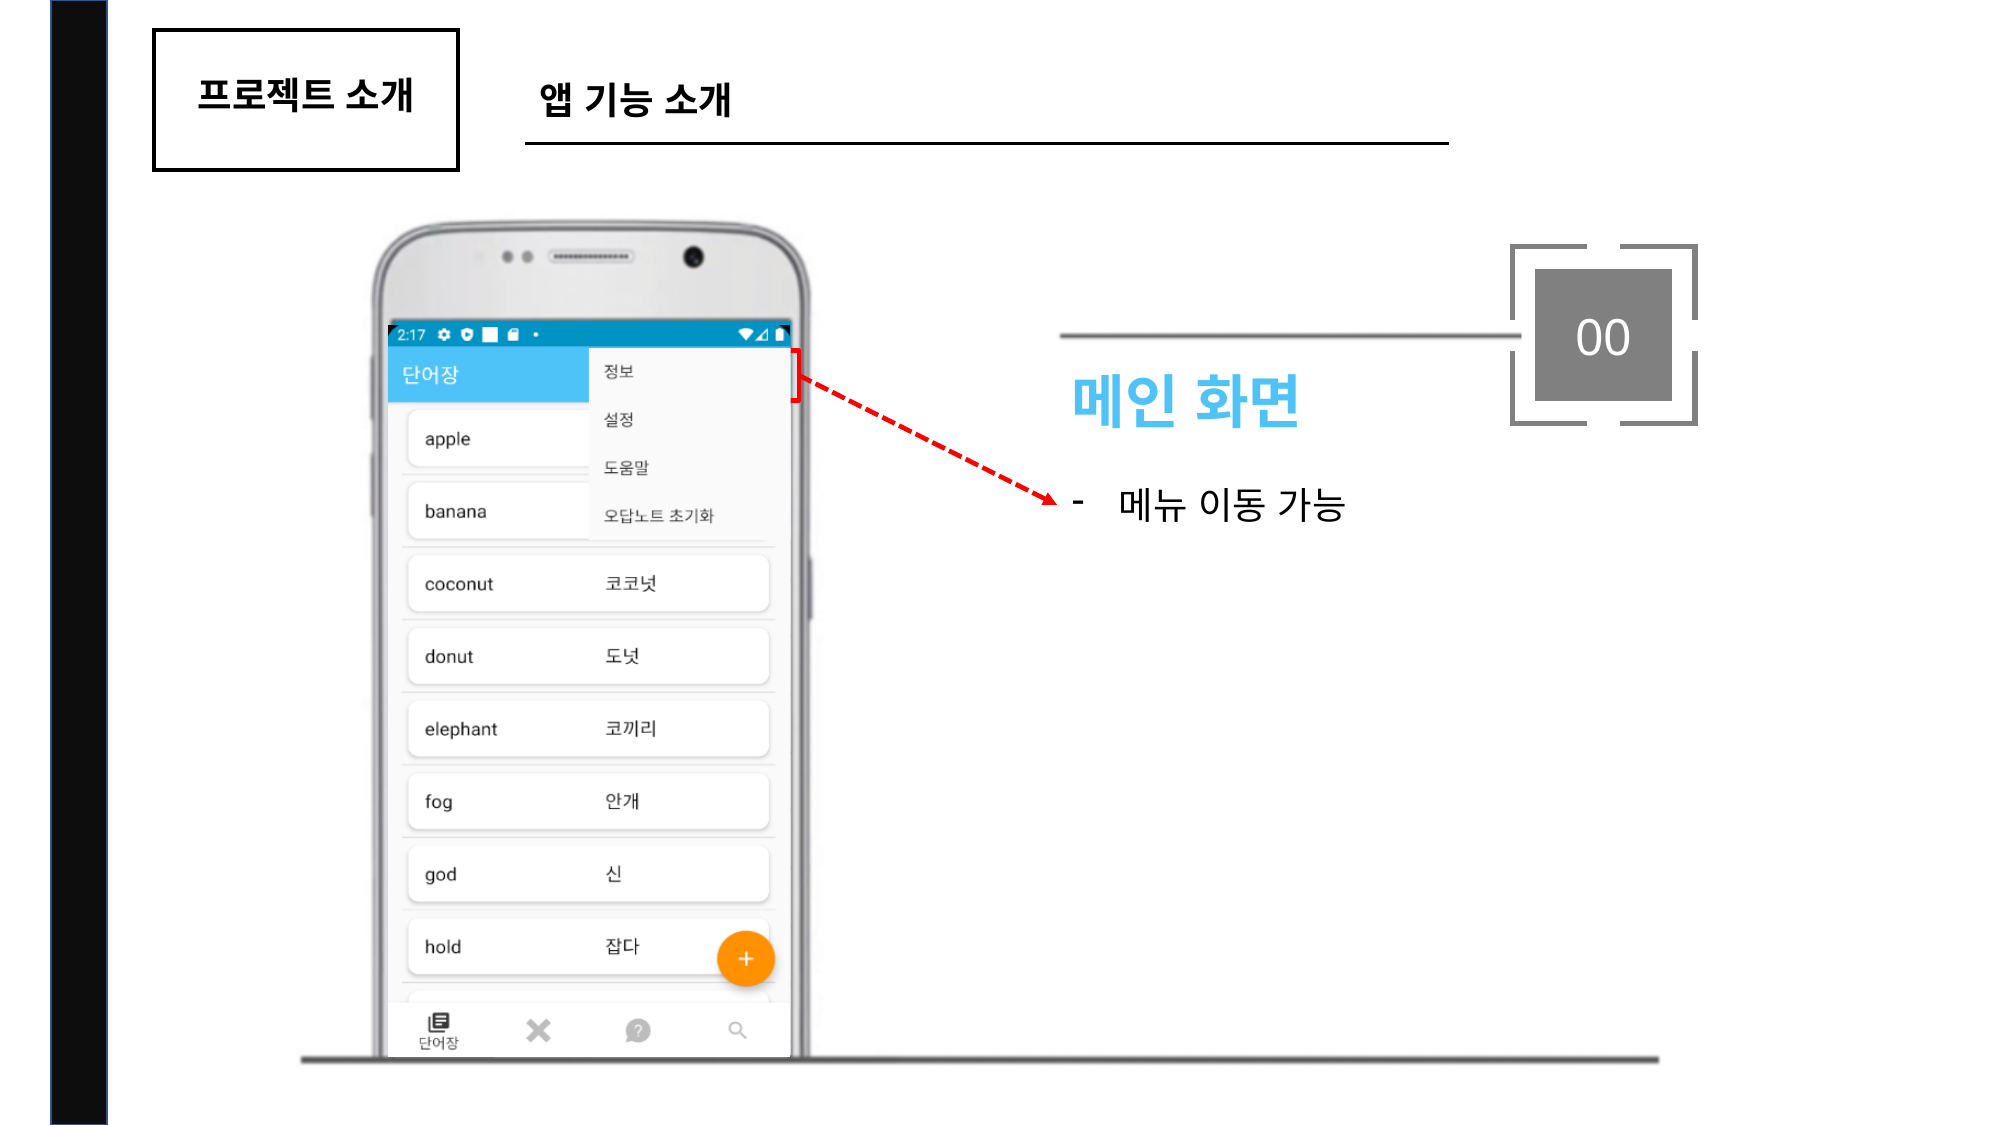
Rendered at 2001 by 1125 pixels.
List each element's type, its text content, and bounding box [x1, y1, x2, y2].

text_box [154, 29, 459, 177]
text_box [1510, 245, 1697, 426]
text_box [798, 375, 1058, 505]
text_box [50, 0, 108, 1125]
text_box 앱 기능 소개 [525, 69, 1449, 130]
picture [250, 192, 1743, 1094]
